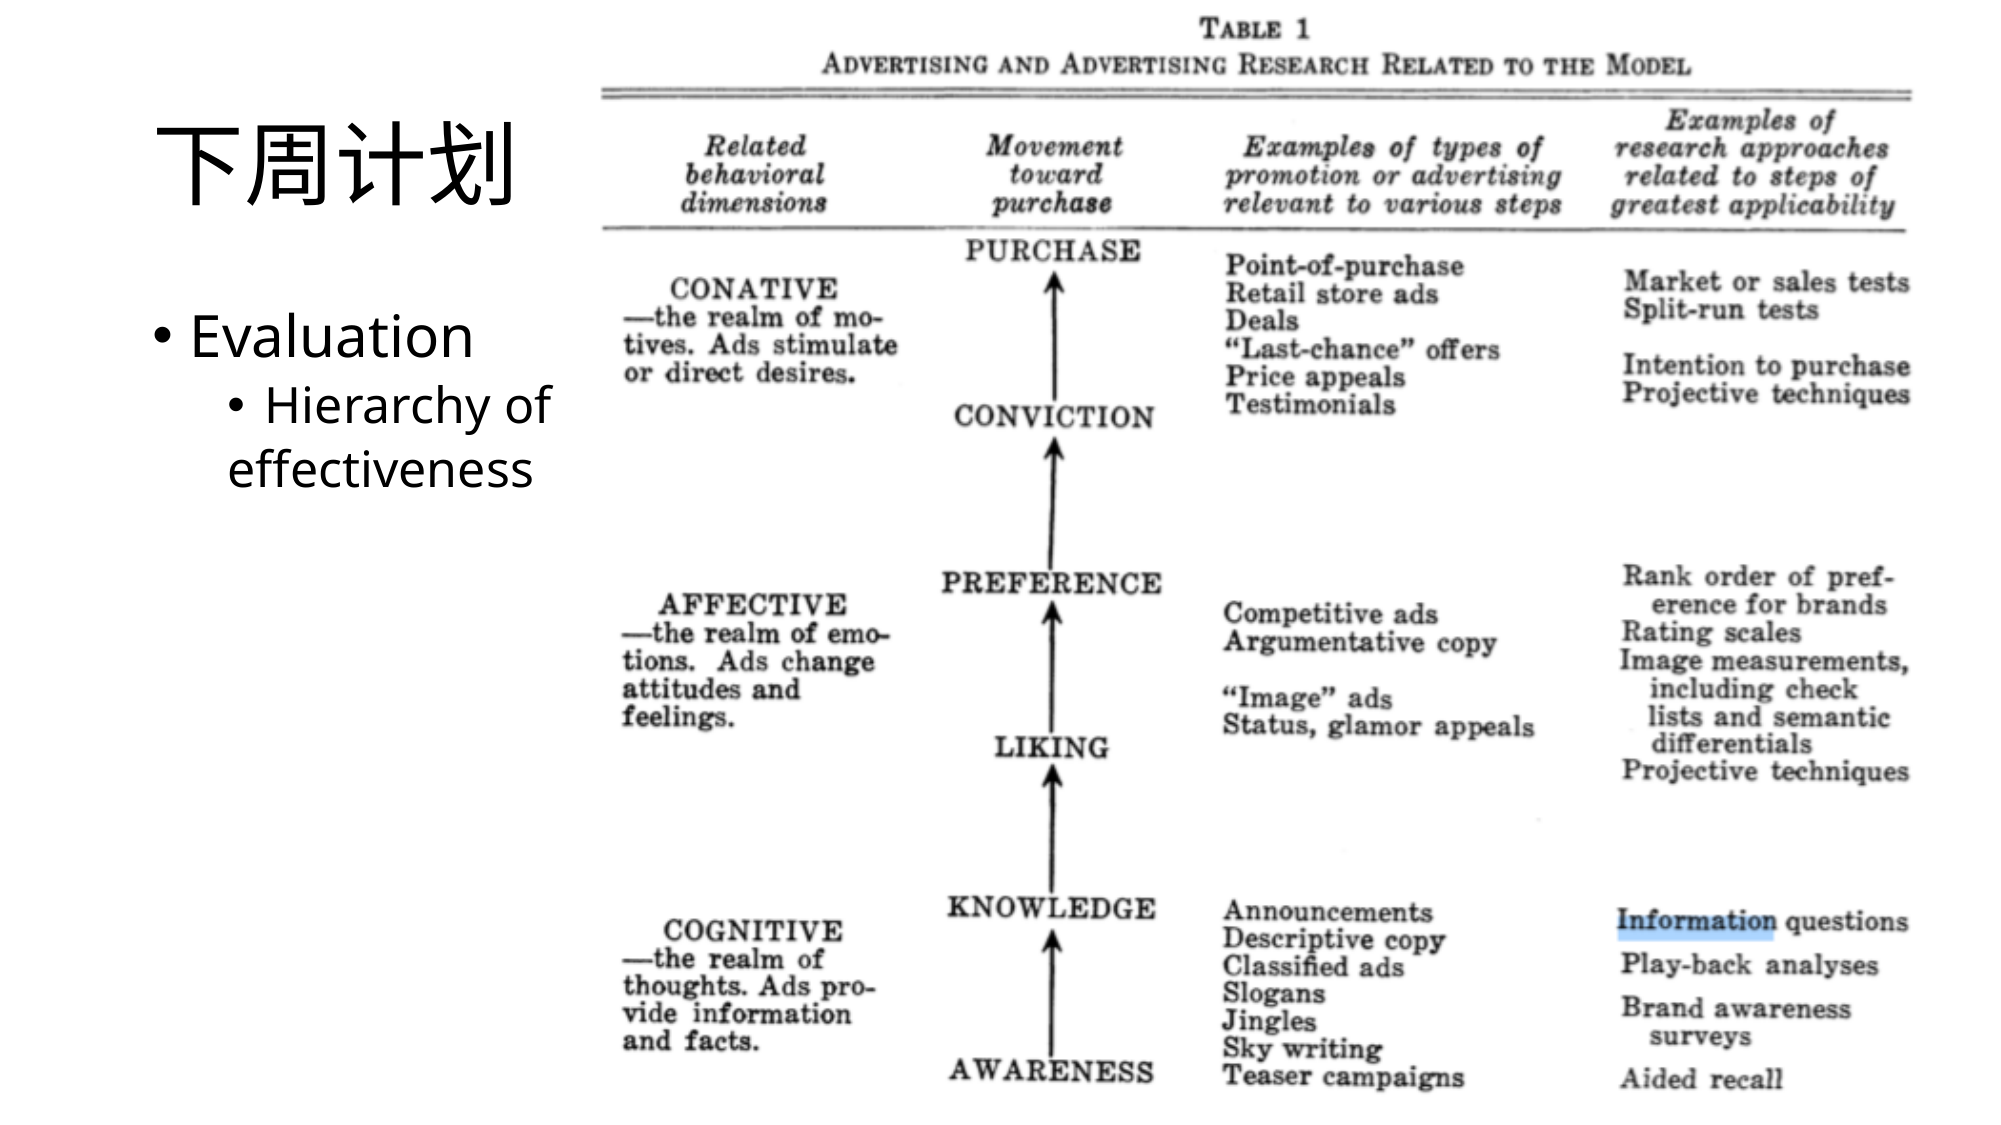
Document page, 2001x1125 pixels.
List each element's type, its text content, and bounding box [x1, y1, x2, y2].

list Evaluation Hierarchy of effectiveness [137, 299, 567, 1014]
picture [567, 0, 1985, 1125]
title 下周计划 [137, 59, 567, 278]
